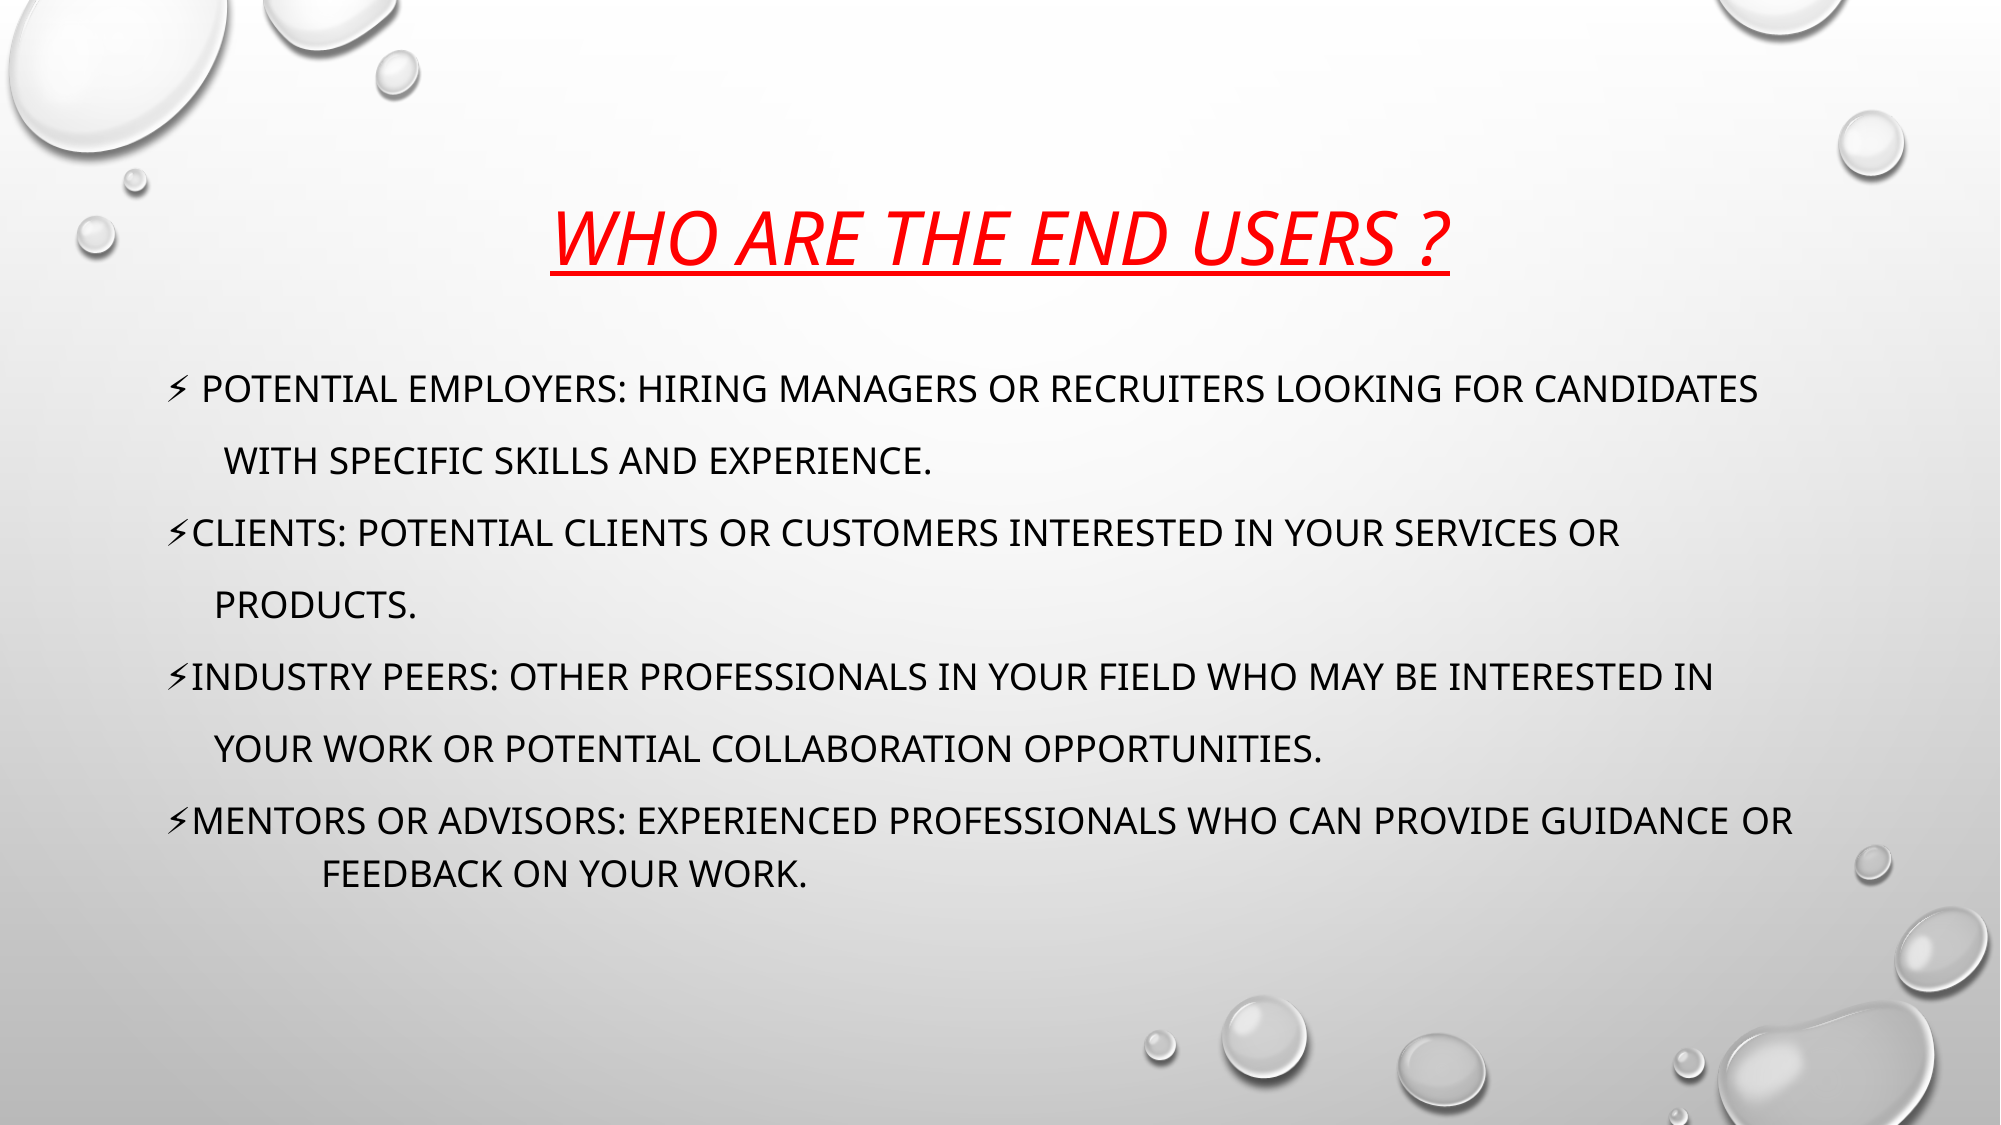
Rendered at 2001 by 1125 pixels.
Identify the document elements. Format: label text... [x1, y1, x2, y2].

title WHO ARE THE END USERS ? [149, 101, 1851, 381]
picture [0, 0, 2000, 1125]
list ⚡ Potential Employers: Hiring managers or recruiters looking for candidates with specific skills and experience. ⚡Clients: Potential clients or customers interested in your services or products. ⚡Industry Peers: Other professionals in your field who may be interested in your work or potential collaboration opportunities. ⚡Mentors or Advisors: Experienced professionals who can provide guidance OR feedback on your work. [150, 349, 1851, 911]
